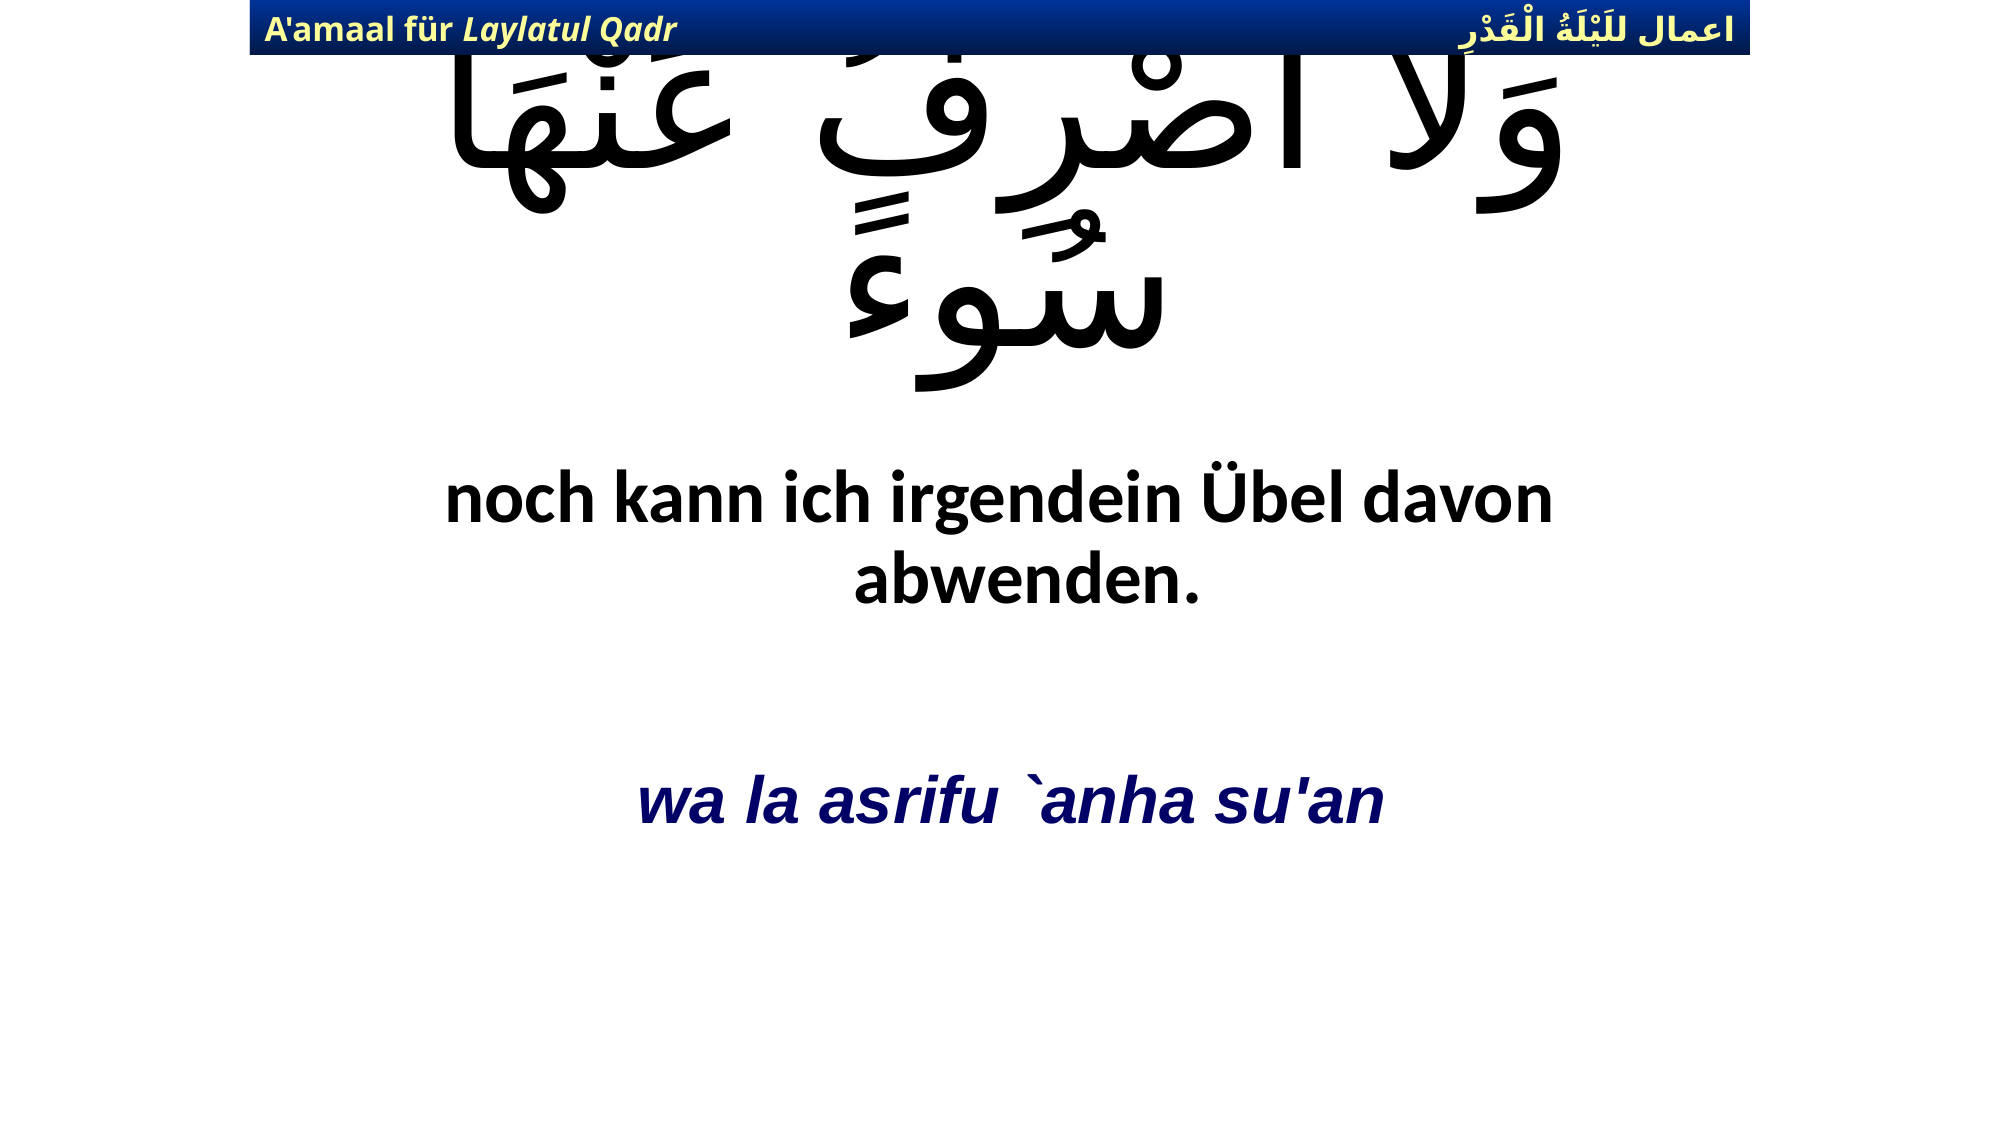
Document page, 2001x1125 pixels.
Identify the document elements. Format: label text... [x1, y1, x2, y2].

title وَلا أَصْرِفُ عَنْهَا سُوءً [287, 149, 1725, 392]
text_box wa la asrifu `anha su'an [299, 749, 1725, 838]
subtitle noch kann ich irgendein Übel davon abwenden. [287, 450, 1713, 738]
text_box A'amaal für Laylatul Qadr [249, 0, 1007, 55]
text_box اعمال للَيْلَةُ الْقَدْرِ [1007, 0, 1750, 55]
